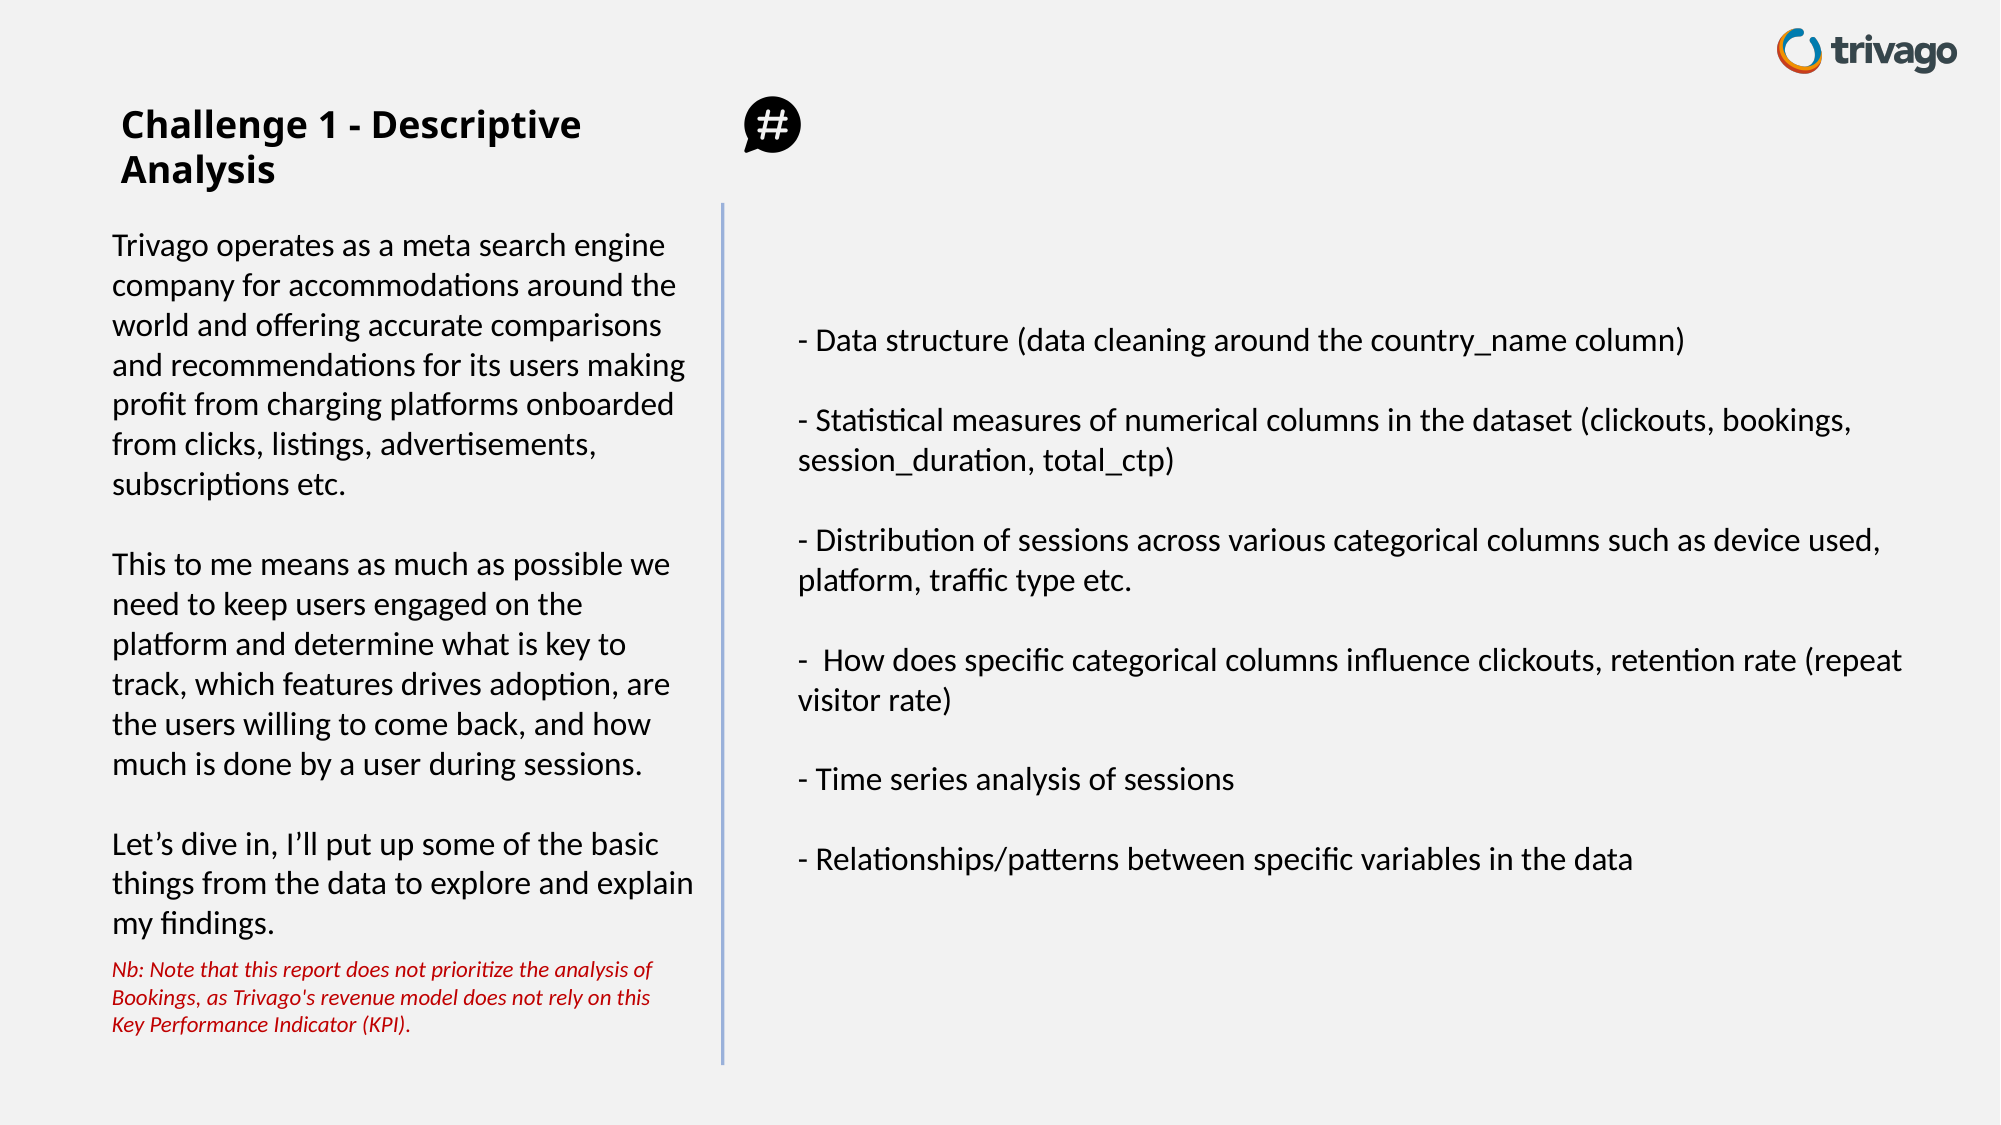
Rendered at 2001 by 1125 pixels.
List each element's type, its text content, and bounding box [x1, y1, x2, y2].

text_box - Data structure (data cleaning around the country_name column) - Statistical measures of numerical columns in the dataset (clickouts, bookings, session_duration, total_ctp) - Distribution of sessions across various categorical columns such as device used, platform, traffic type etc. - How does specific categorical columns influence clickouts, retention rate (repeat visitor rate) - Time series analysis of sessions - Relationships/patterns between specific variables in the data [783, 311, 1922, 1005]
text_box Trivago operates as a meta search engine company for accommodations around the world and offering accurate comparisons and recommendations for its users making profit from charging platforms onboarded from clicks, listings, advertisements, subscriptions etc. This to me means as much as possible we need to keep users engaged on the platform and determine what is key to track, which features drives adoption, are the users willing to come back, and how much is done by a user during sessions. Let’s dive in, I’ll put up some of the basic things from the data to explore and explain my findings. [97, 215, 713, 949]
picture [741, 93, 804, 156]
picture [1750, 0, 1984, 129]
text_box Nb: Note that this report does not prioritize the analysis of Bookings, as Trivago's revenue model does not rely on this Key Performance Indicator (KPI). [97, 947, 702, 1045]
text_box Challenge 1 - Descriptive Analysis [106, 93, 759, 199]
